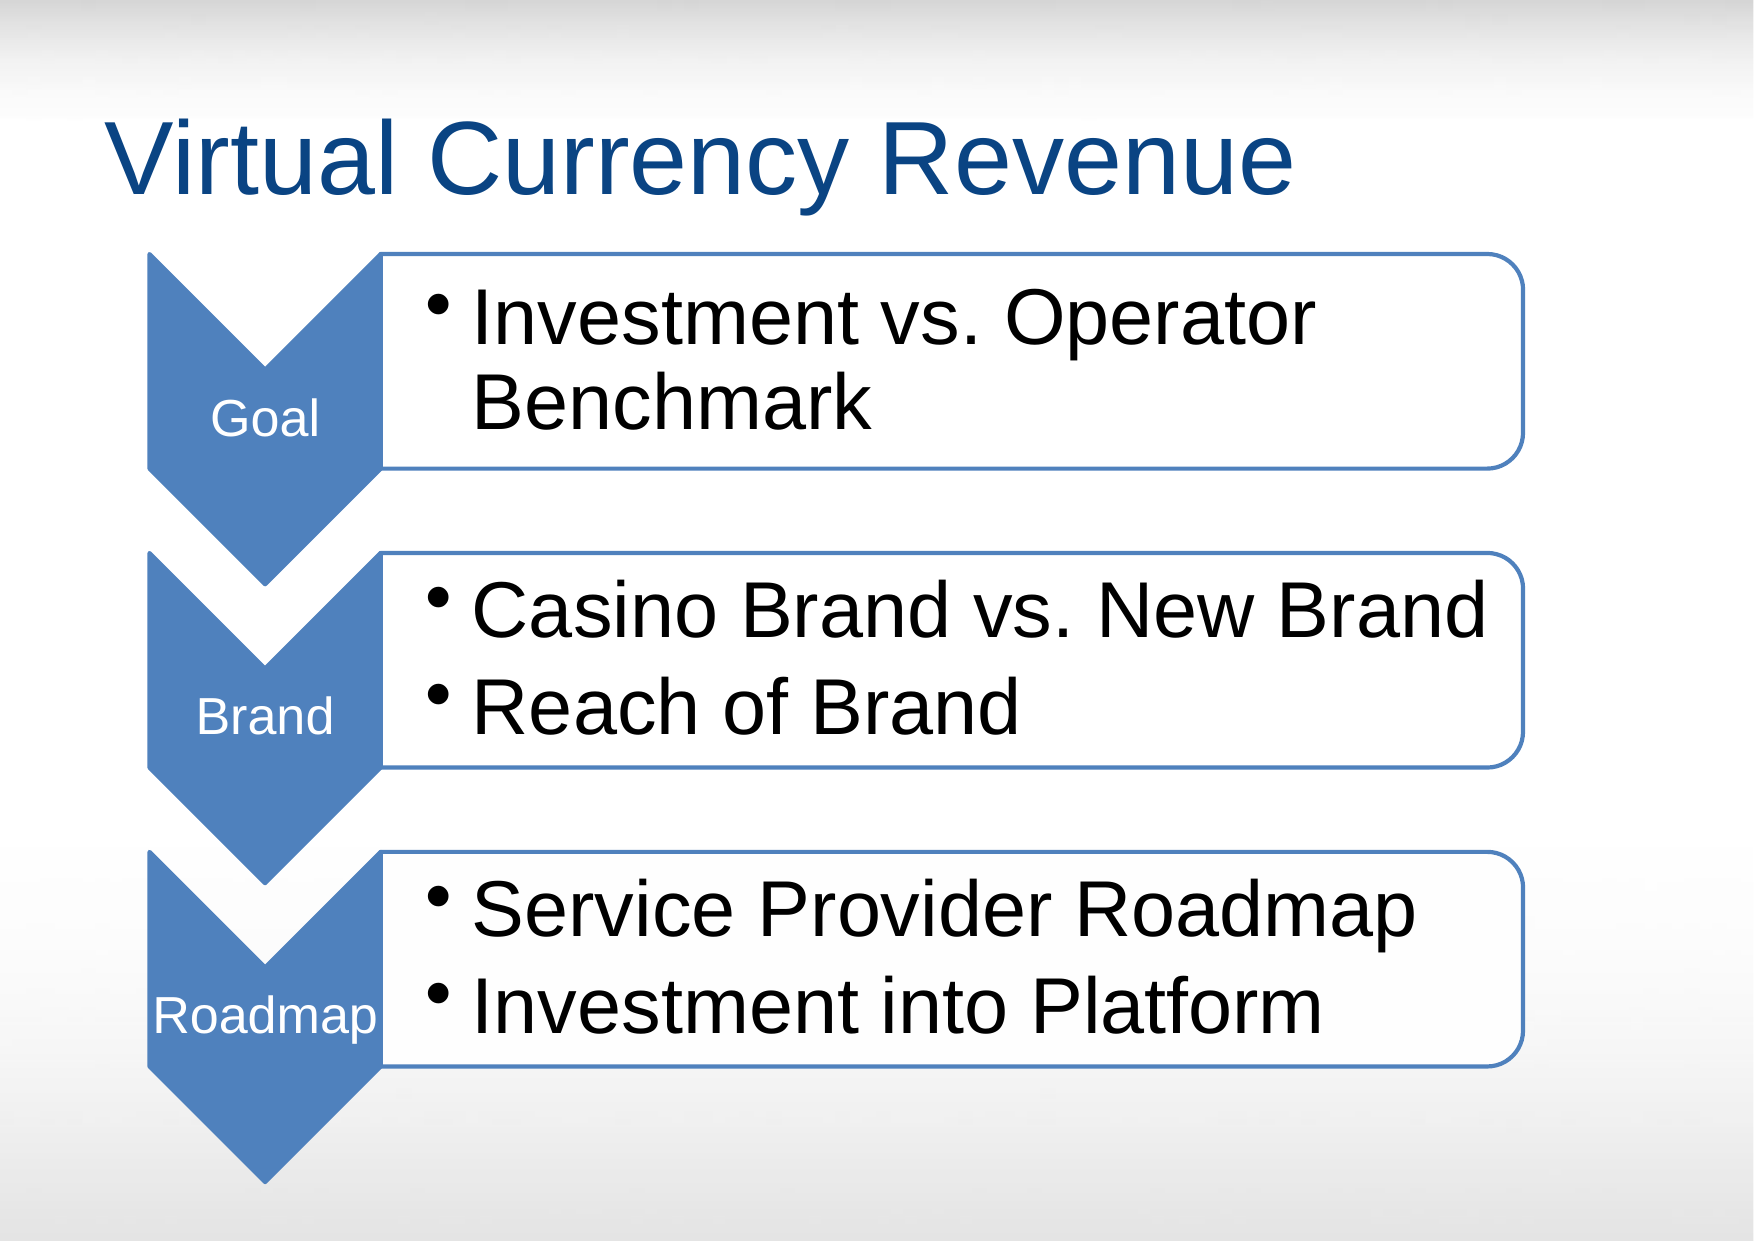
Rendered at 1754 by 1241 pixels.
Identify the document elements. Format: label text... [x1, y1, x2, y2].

title Virtual Currency Revenue [87, 49, 1666, 257]
picture [0, 0, 1754, 1241]
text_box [149, 253, 1524, 1183]
